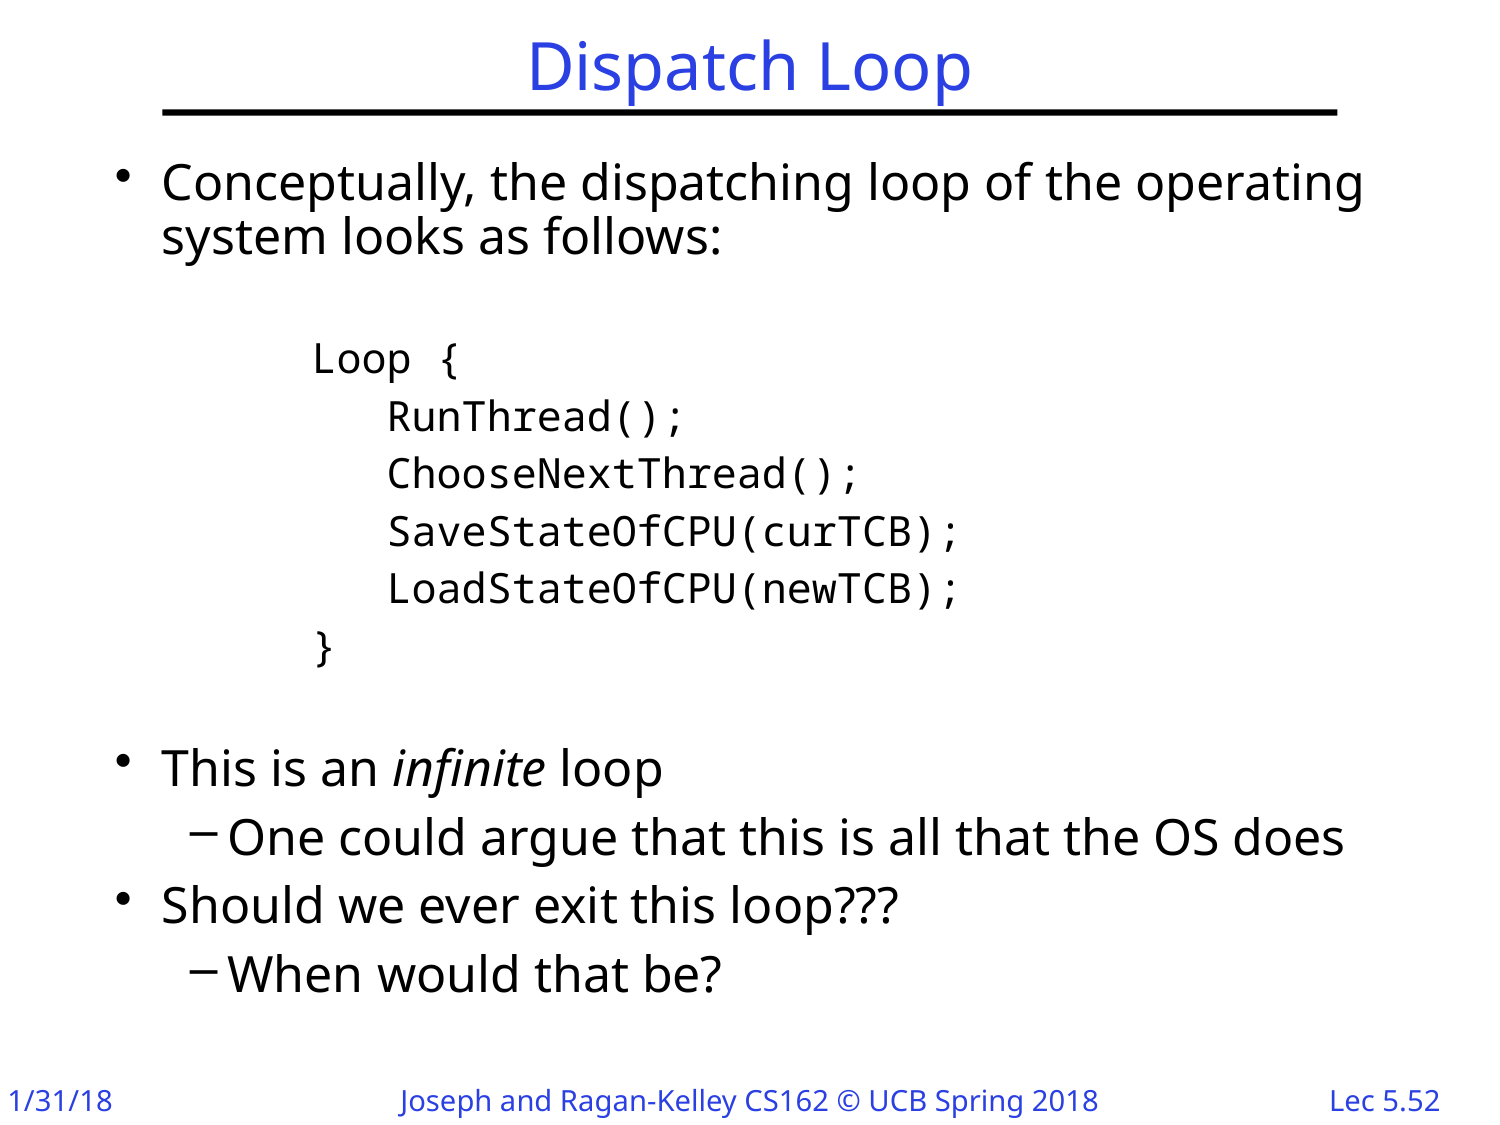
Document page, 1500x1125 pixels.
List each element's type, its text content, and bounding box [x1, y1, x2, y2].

title Dispatch Loop [162, 24, 1338, 113]
list Conceptually, the dispatching loop of the operating system looks as follows: Loop { RunThread(); ChooseNextThread(); SaveStateOfCPU(curTCB); LoadStateOfCPU(newTCB); } This is an infinite loop One could argue that this is all that the OS does Should we ever exit this loop??? When would that be? [99, 149, 1400, 988]
